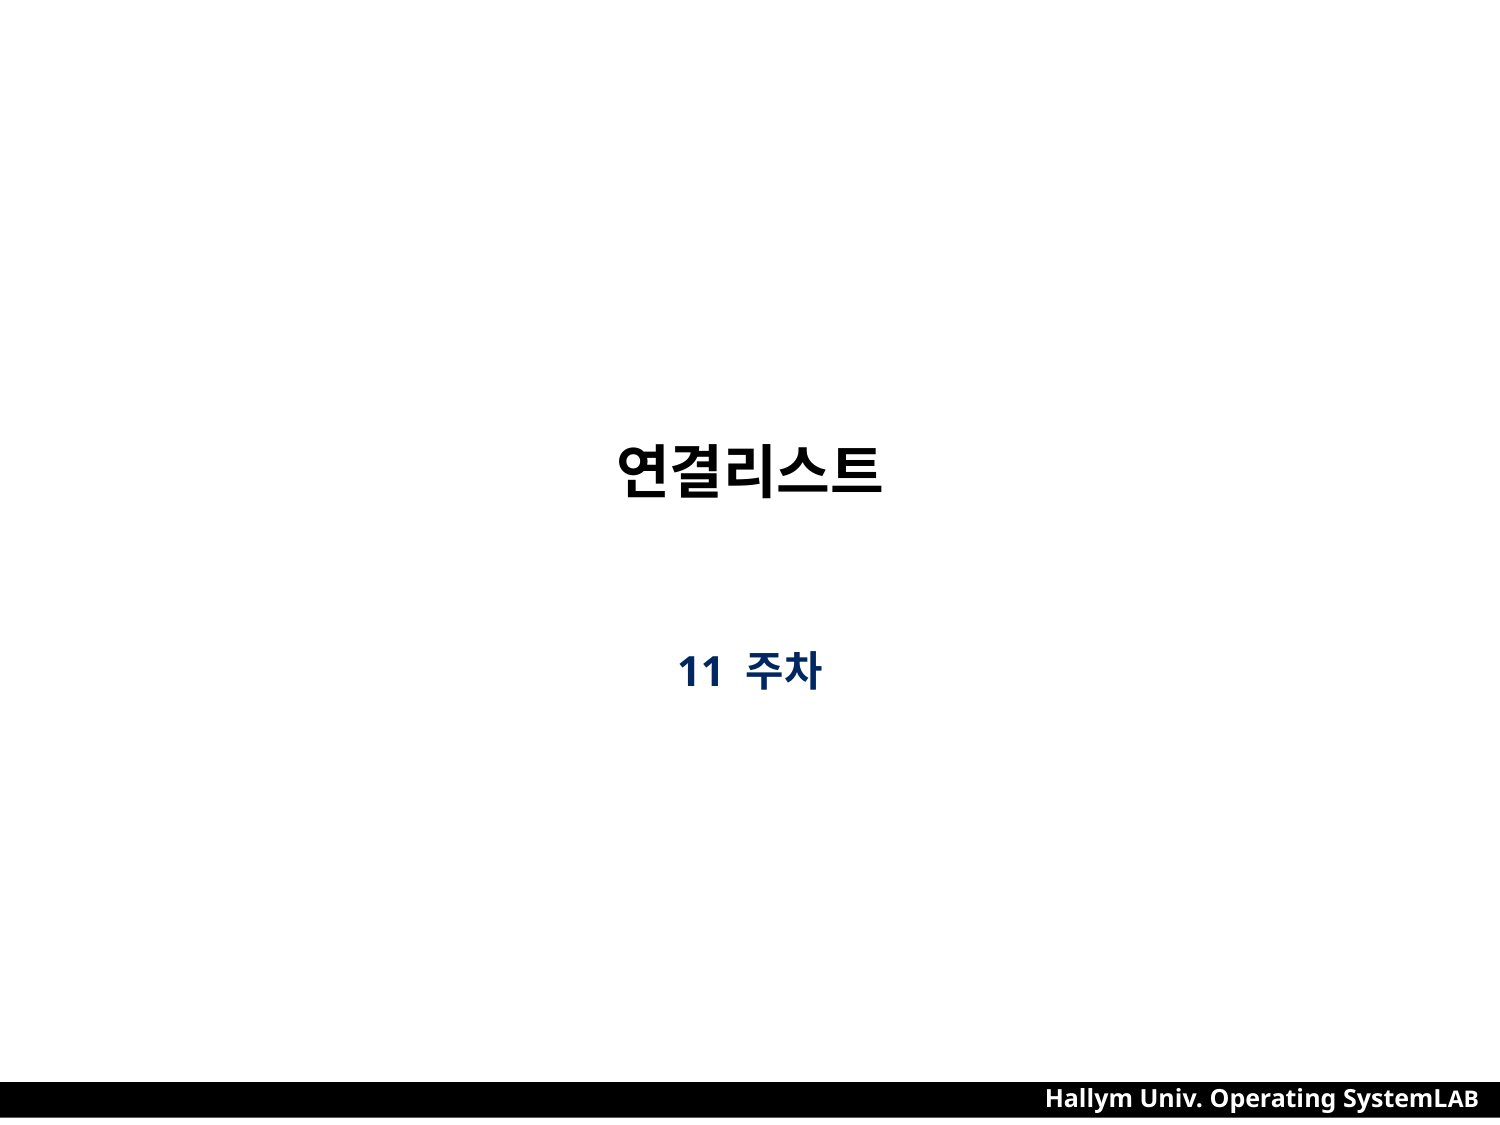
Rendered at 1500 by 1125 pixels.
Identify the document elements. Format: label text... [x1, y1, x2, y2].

subtitle 11 주차 [224, 637, 1276, 926]
title 연결리스트 [112, 349, 1388, 591]
